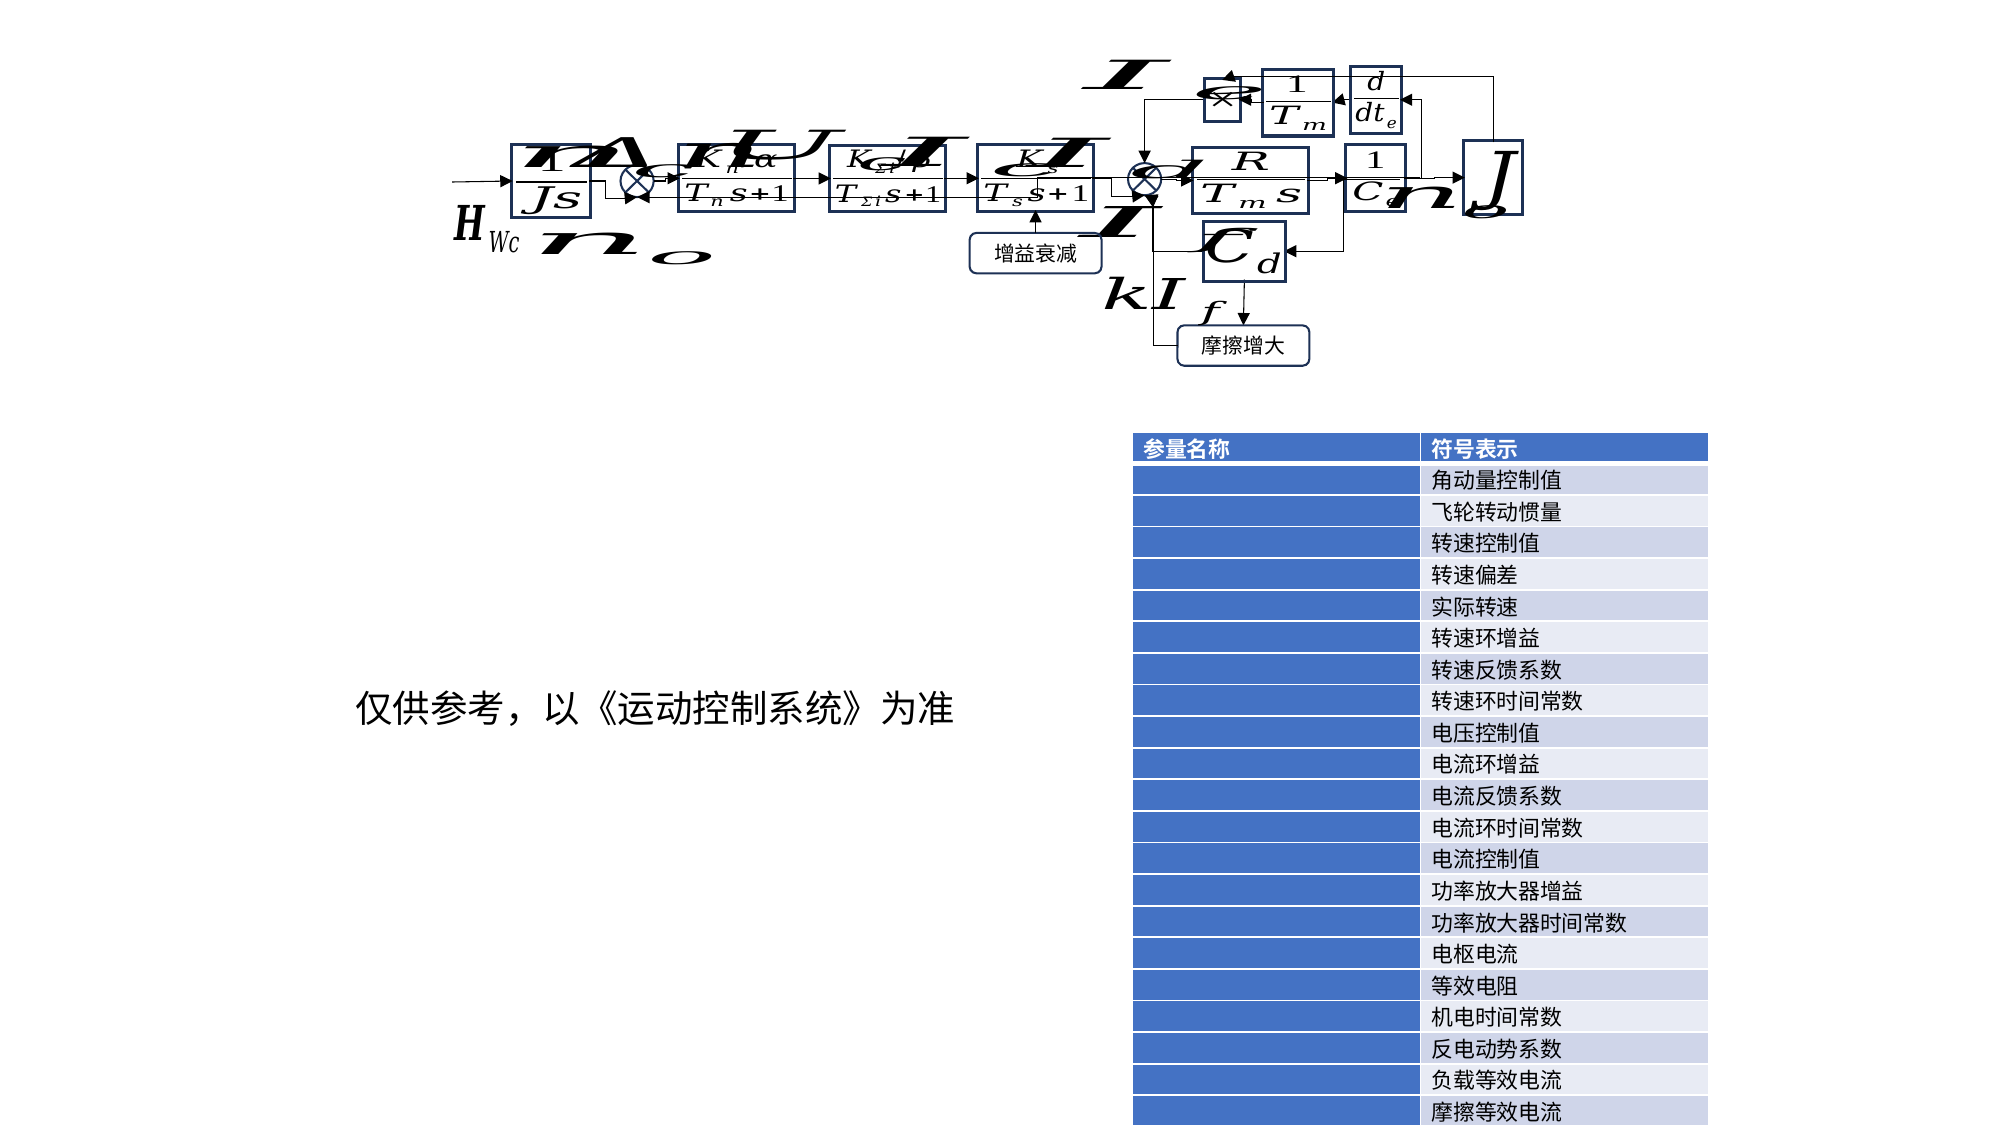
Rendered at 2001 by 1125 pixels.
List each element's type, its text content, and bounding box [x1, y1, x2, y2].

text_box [452, 54, 1522, 366]
text_box 仅供参考，以《运动控制系统》为准 [340, 677, 971, 738]
